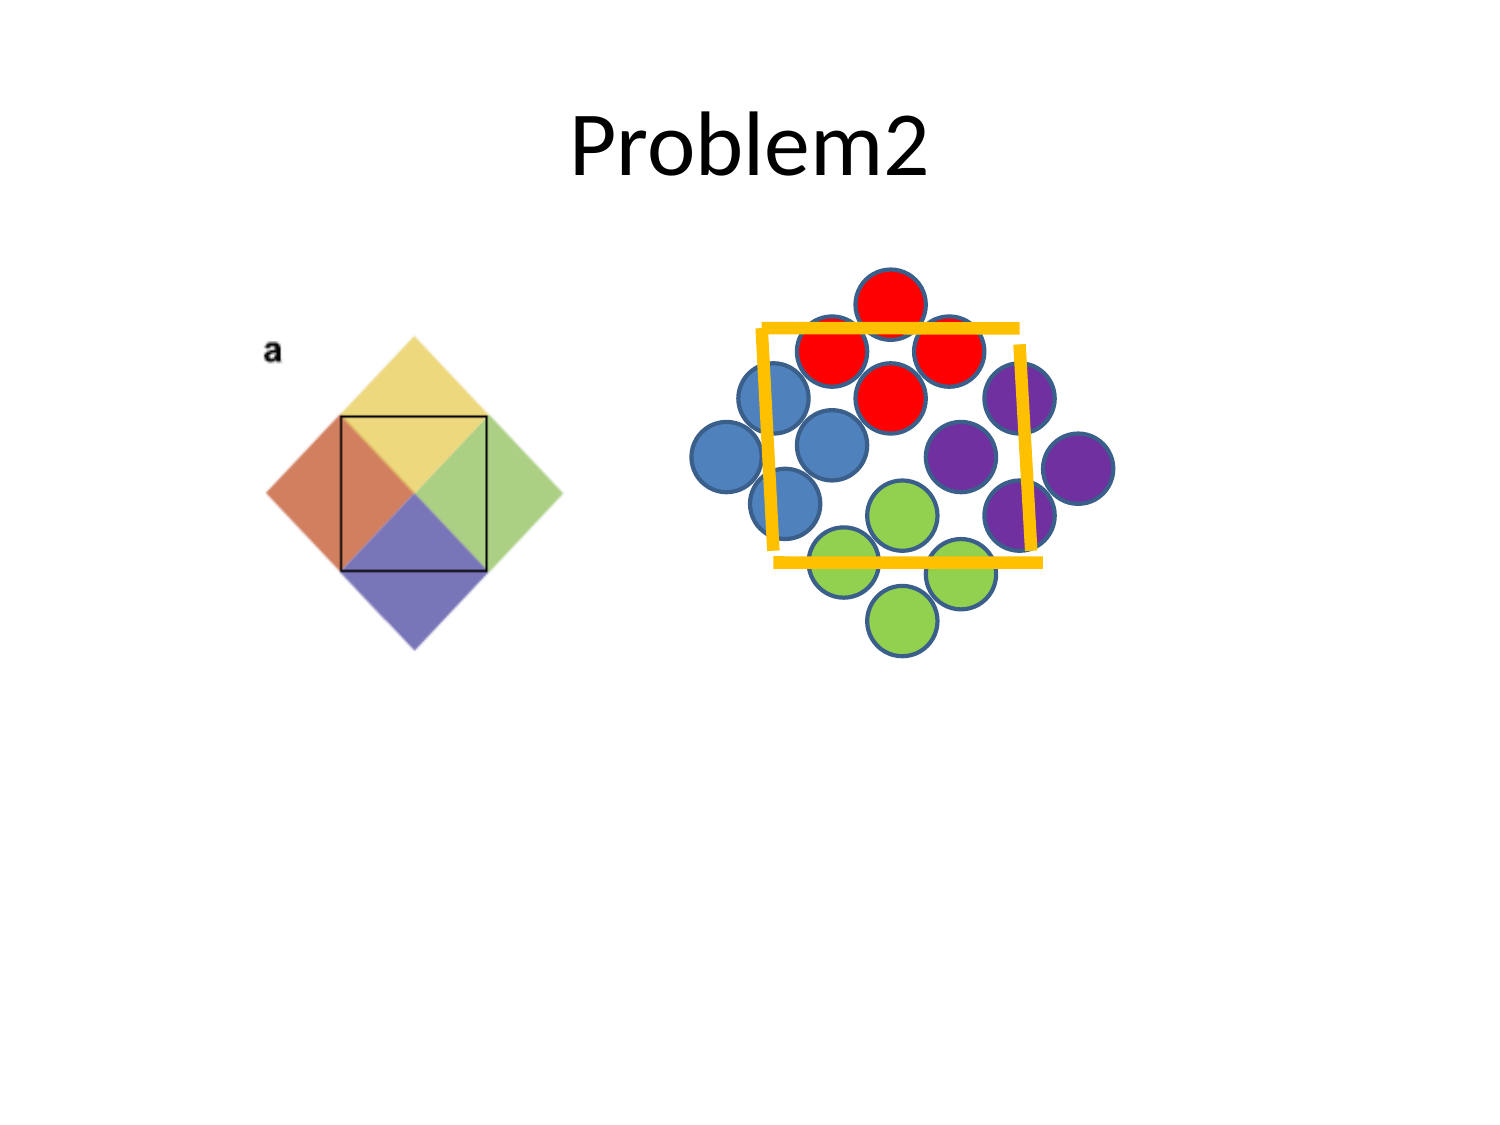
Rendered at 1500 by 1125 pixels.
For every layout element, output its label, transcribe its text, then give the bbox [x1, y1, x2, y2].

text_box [691, 269, 1114, 657]
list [234, 316, 567, 665]
title Problem2 [75, 45, 1425, 233]
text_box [761, 327, 1044, 563]
